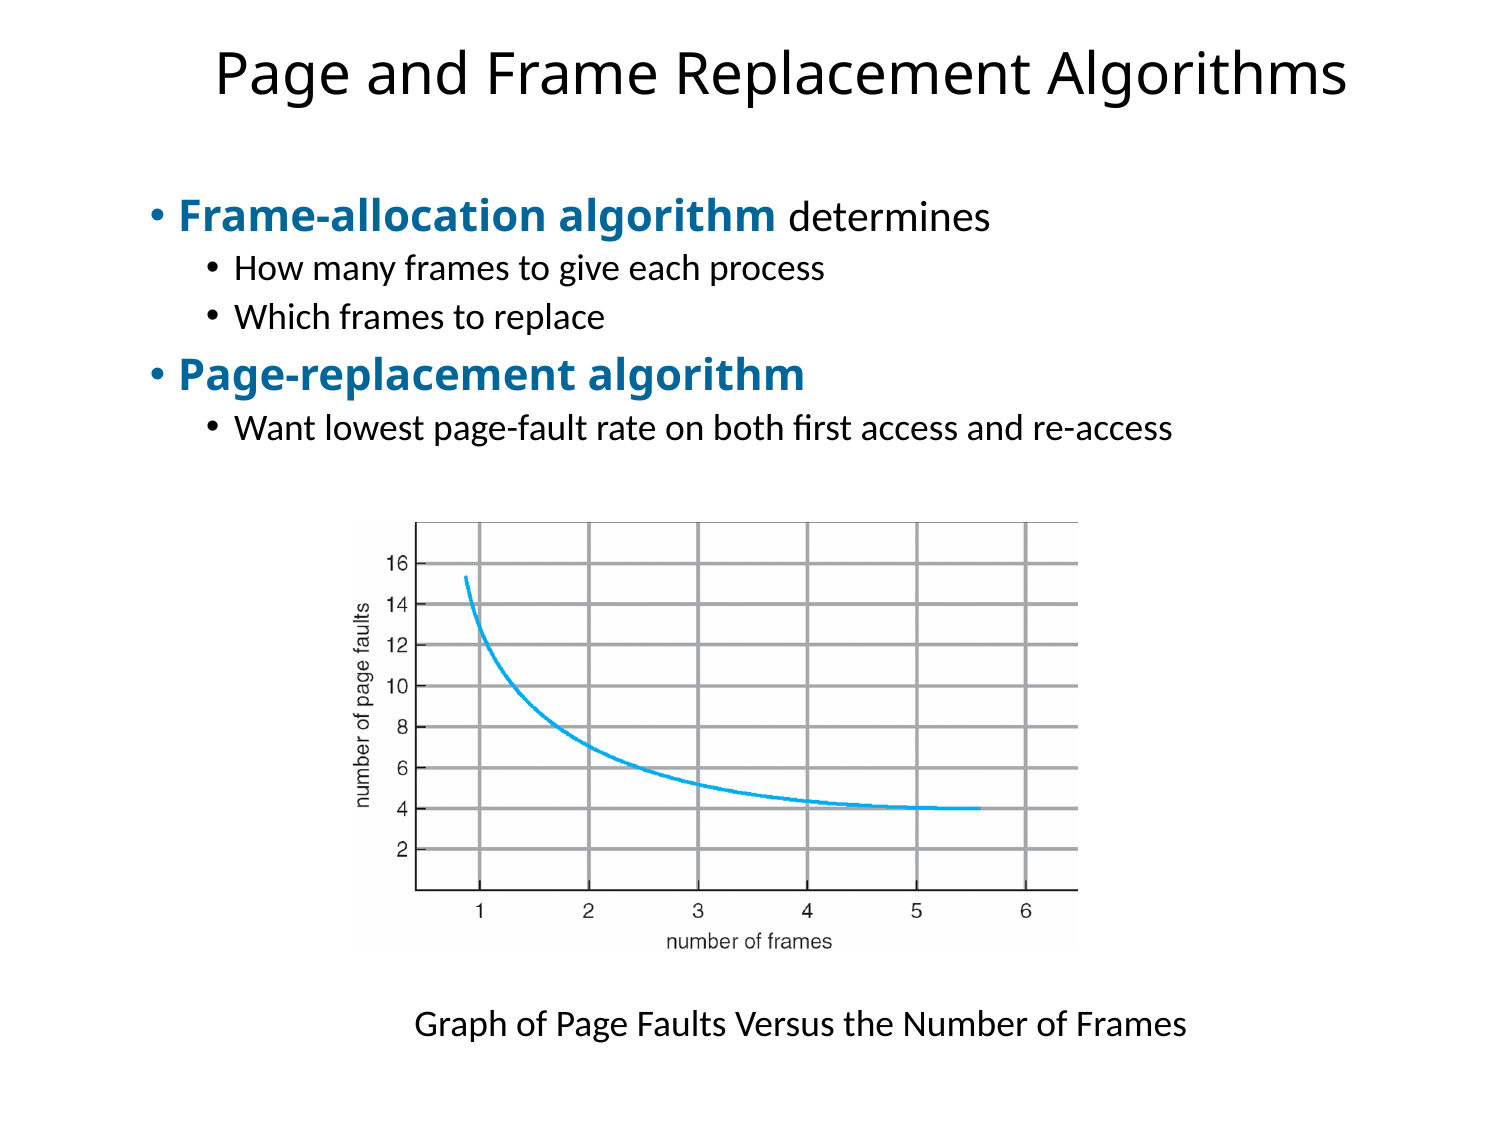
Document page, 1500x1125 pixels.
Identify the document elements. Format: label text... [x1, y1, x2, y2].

list Frame-allocation algorithm determines How many frames to give each process Which frames to replace Page-replacement algorithm Want lowest page-fault rate on both first access and re-access [134, 185, 1395, 990]
picture [349, 522, 1078, 951]
title Page and Frame Replacement Algorithms [199, 28, 1489, 124]
text_box Graph of Page Faults Versus the Number of Frames [399, 991, 1352, 1052]
